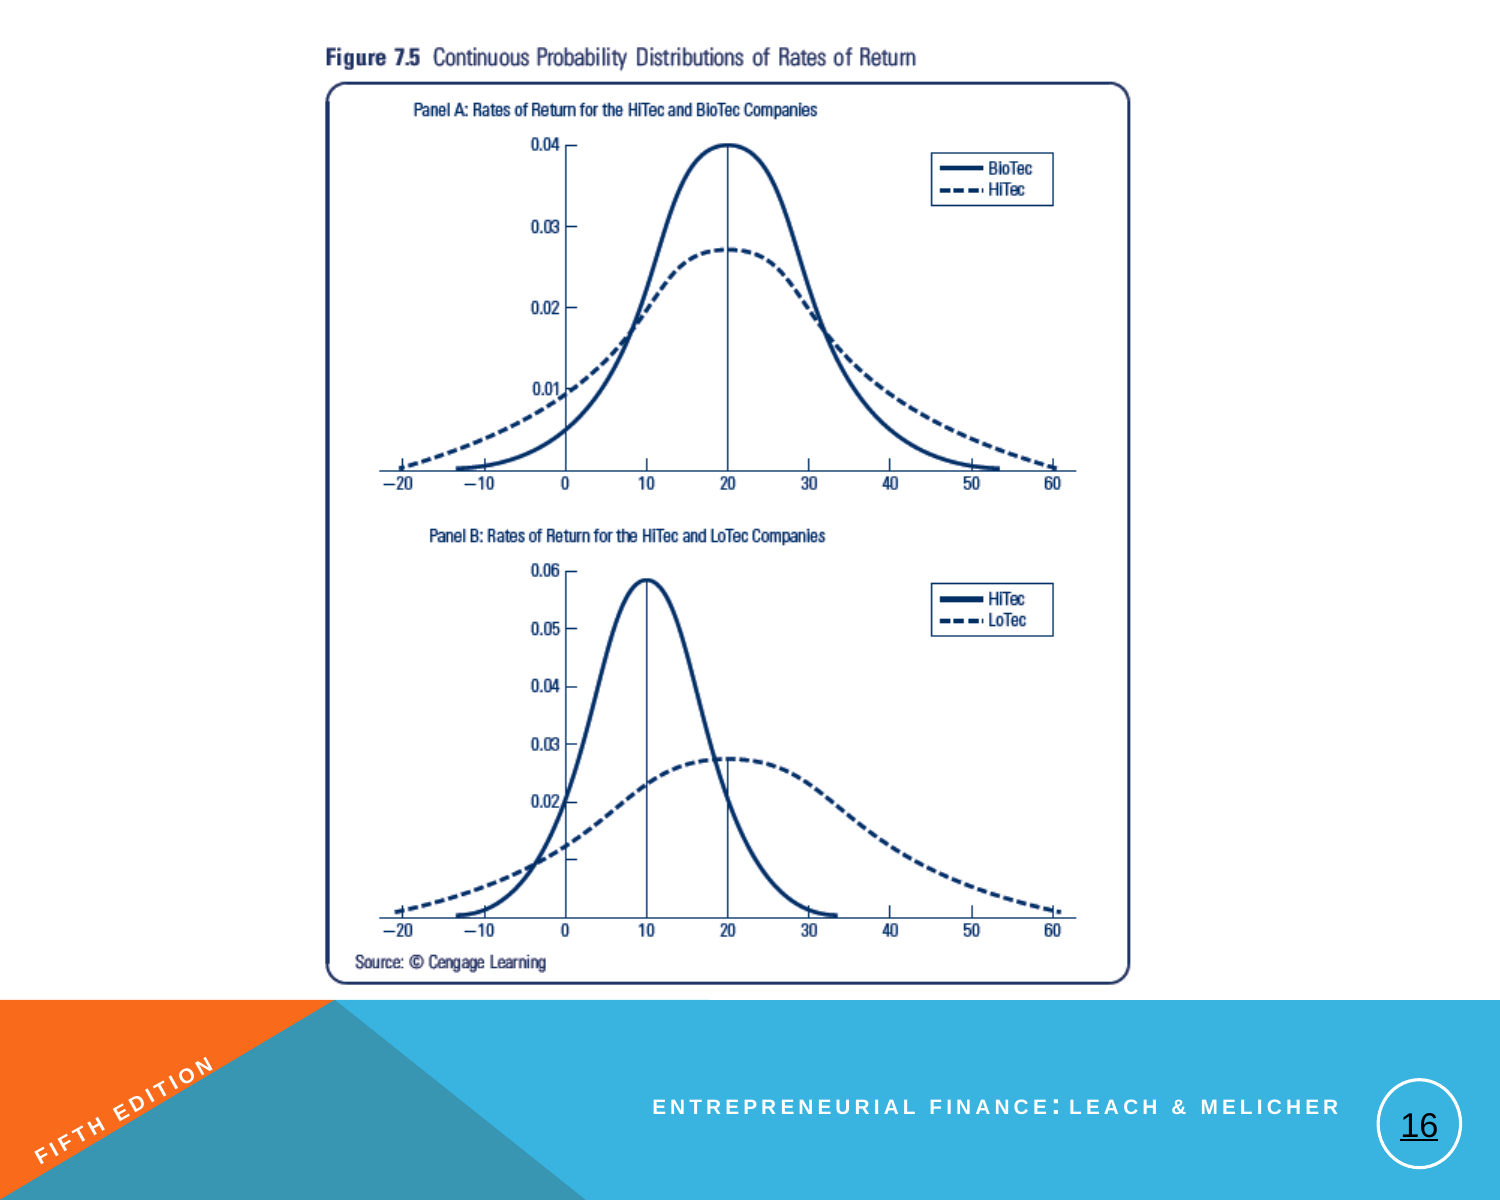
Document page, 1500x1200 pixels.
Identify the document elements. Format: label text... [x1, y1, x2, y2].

picture [308, 37, 1151, 997]
slide_number 16 [1376, 1078, 1463, 1170]
